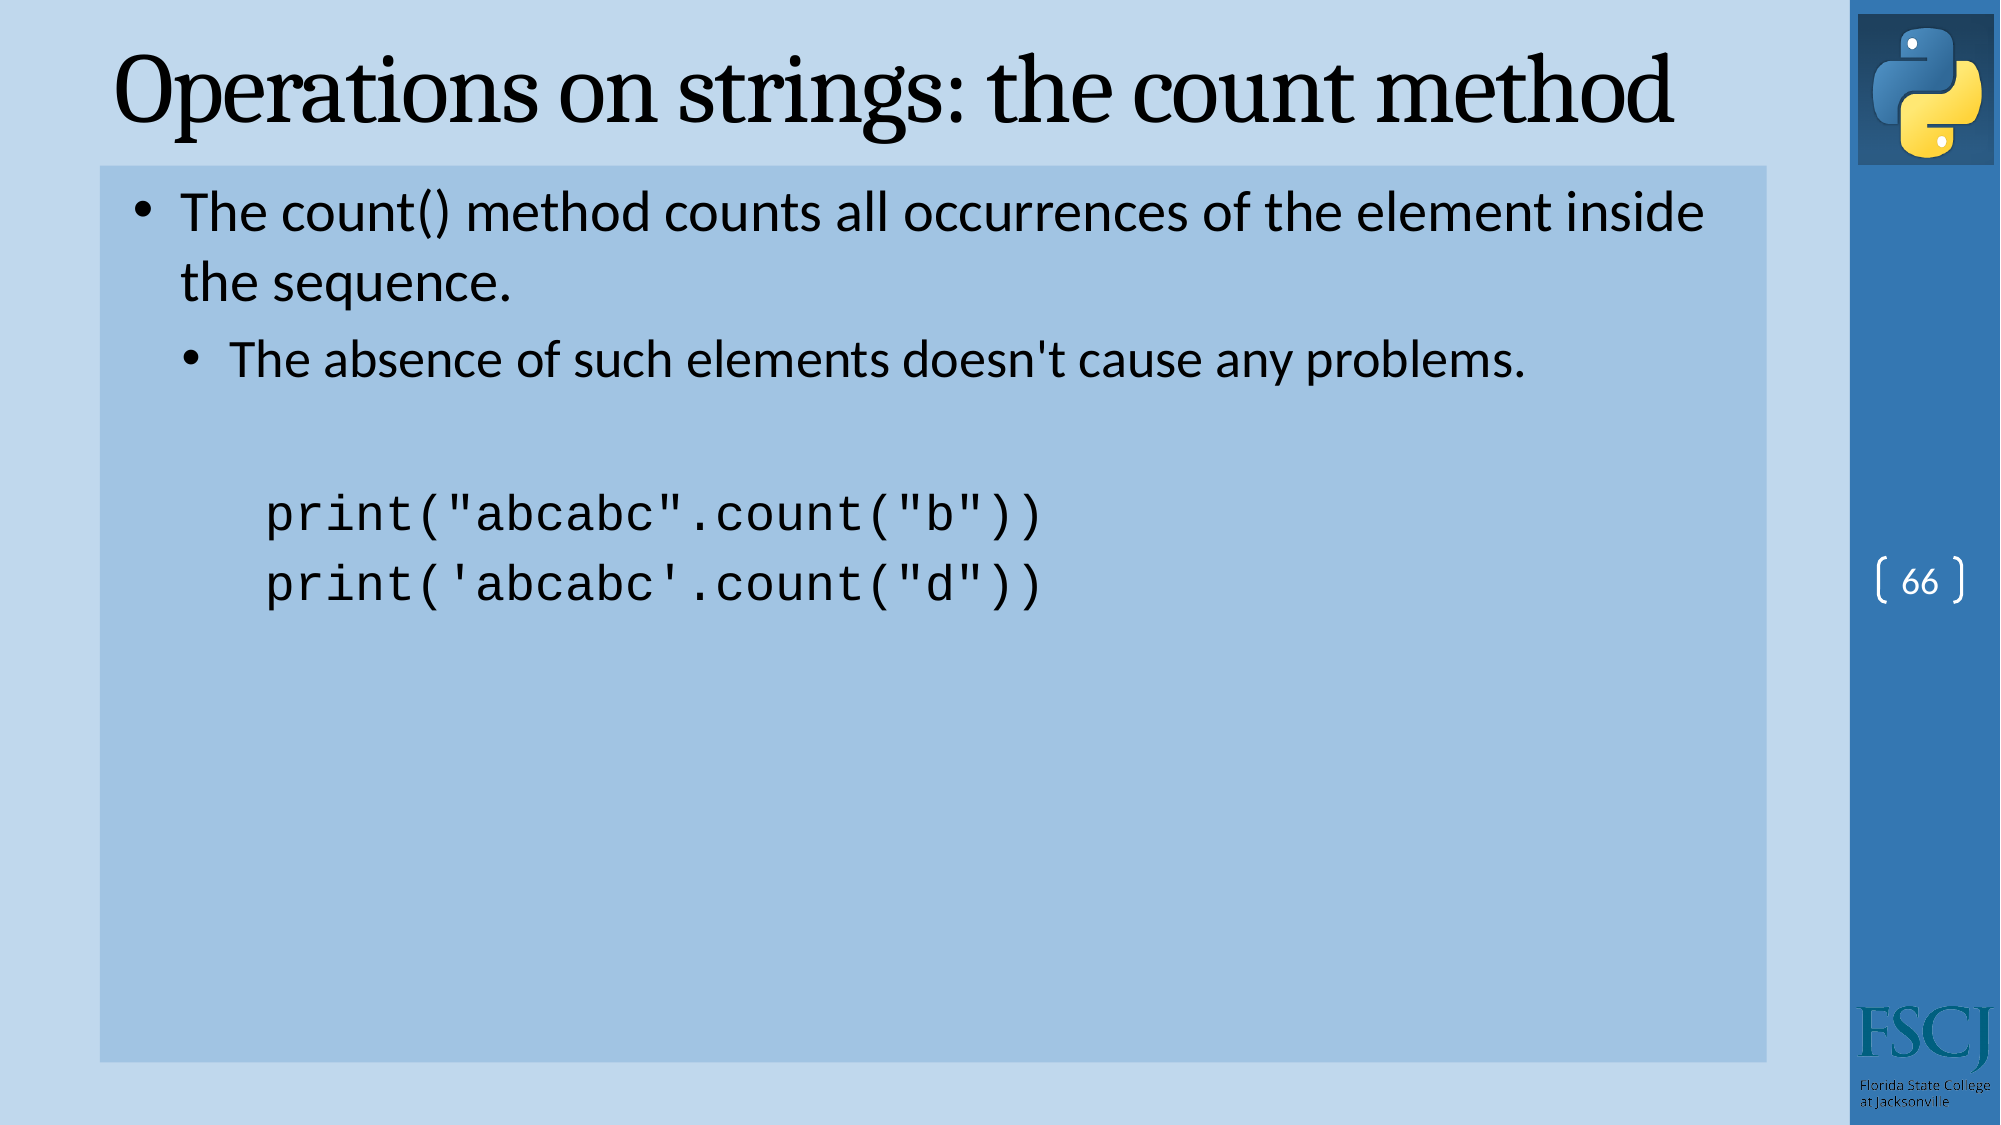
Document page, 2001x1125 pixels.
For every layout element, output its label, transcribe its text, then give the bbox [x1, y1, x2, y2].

slide_number 66 [1876, 555, 1964, 604]
title Operations on strings: the count method [99, 20, 1812, 145]
list The count() method counts all occurrences of the element inside the sequence. The absence of such elements doesn't cause any problems. print("abcabc".count("b")) print('abcabc'.count("d")) [99, 165, 1767, 1063]
picture [1858, 14, 1994, 165]
picture [1856, 1006, 1994, 1109]
